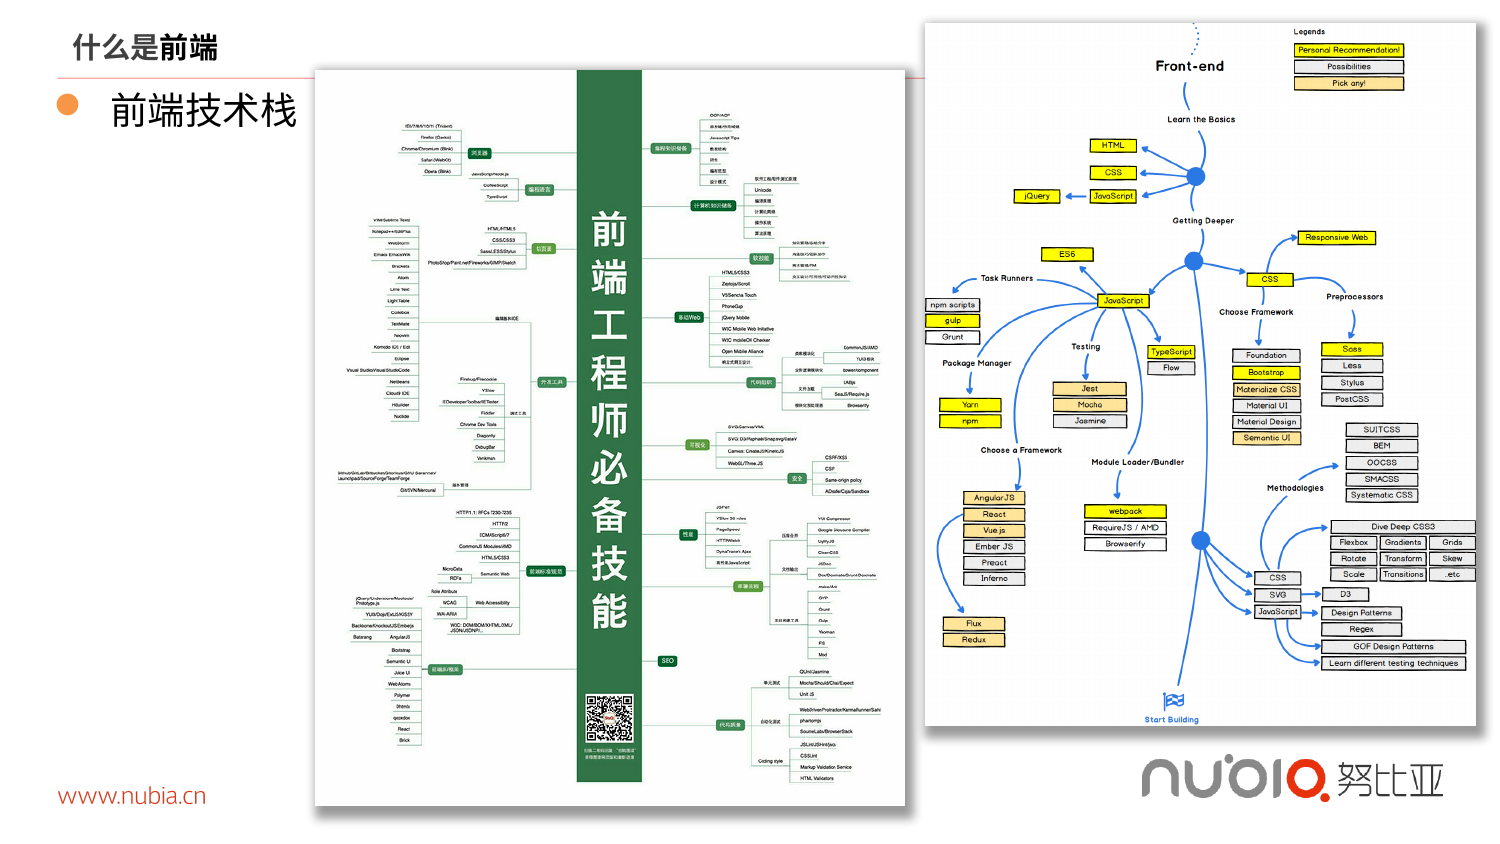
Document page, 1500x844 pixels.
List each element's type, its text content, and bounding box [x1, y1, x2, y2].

text_box 前端技术栈 [39, 79, 308, 140]
text_box 什么是前端 [57, 24, 714, 69]
picture [924, 23, 1476, 727]
picture [315, 70, 905, 807]
picture [57, 783, 206, 809]
picture [1142, 754, 1443, 802]
